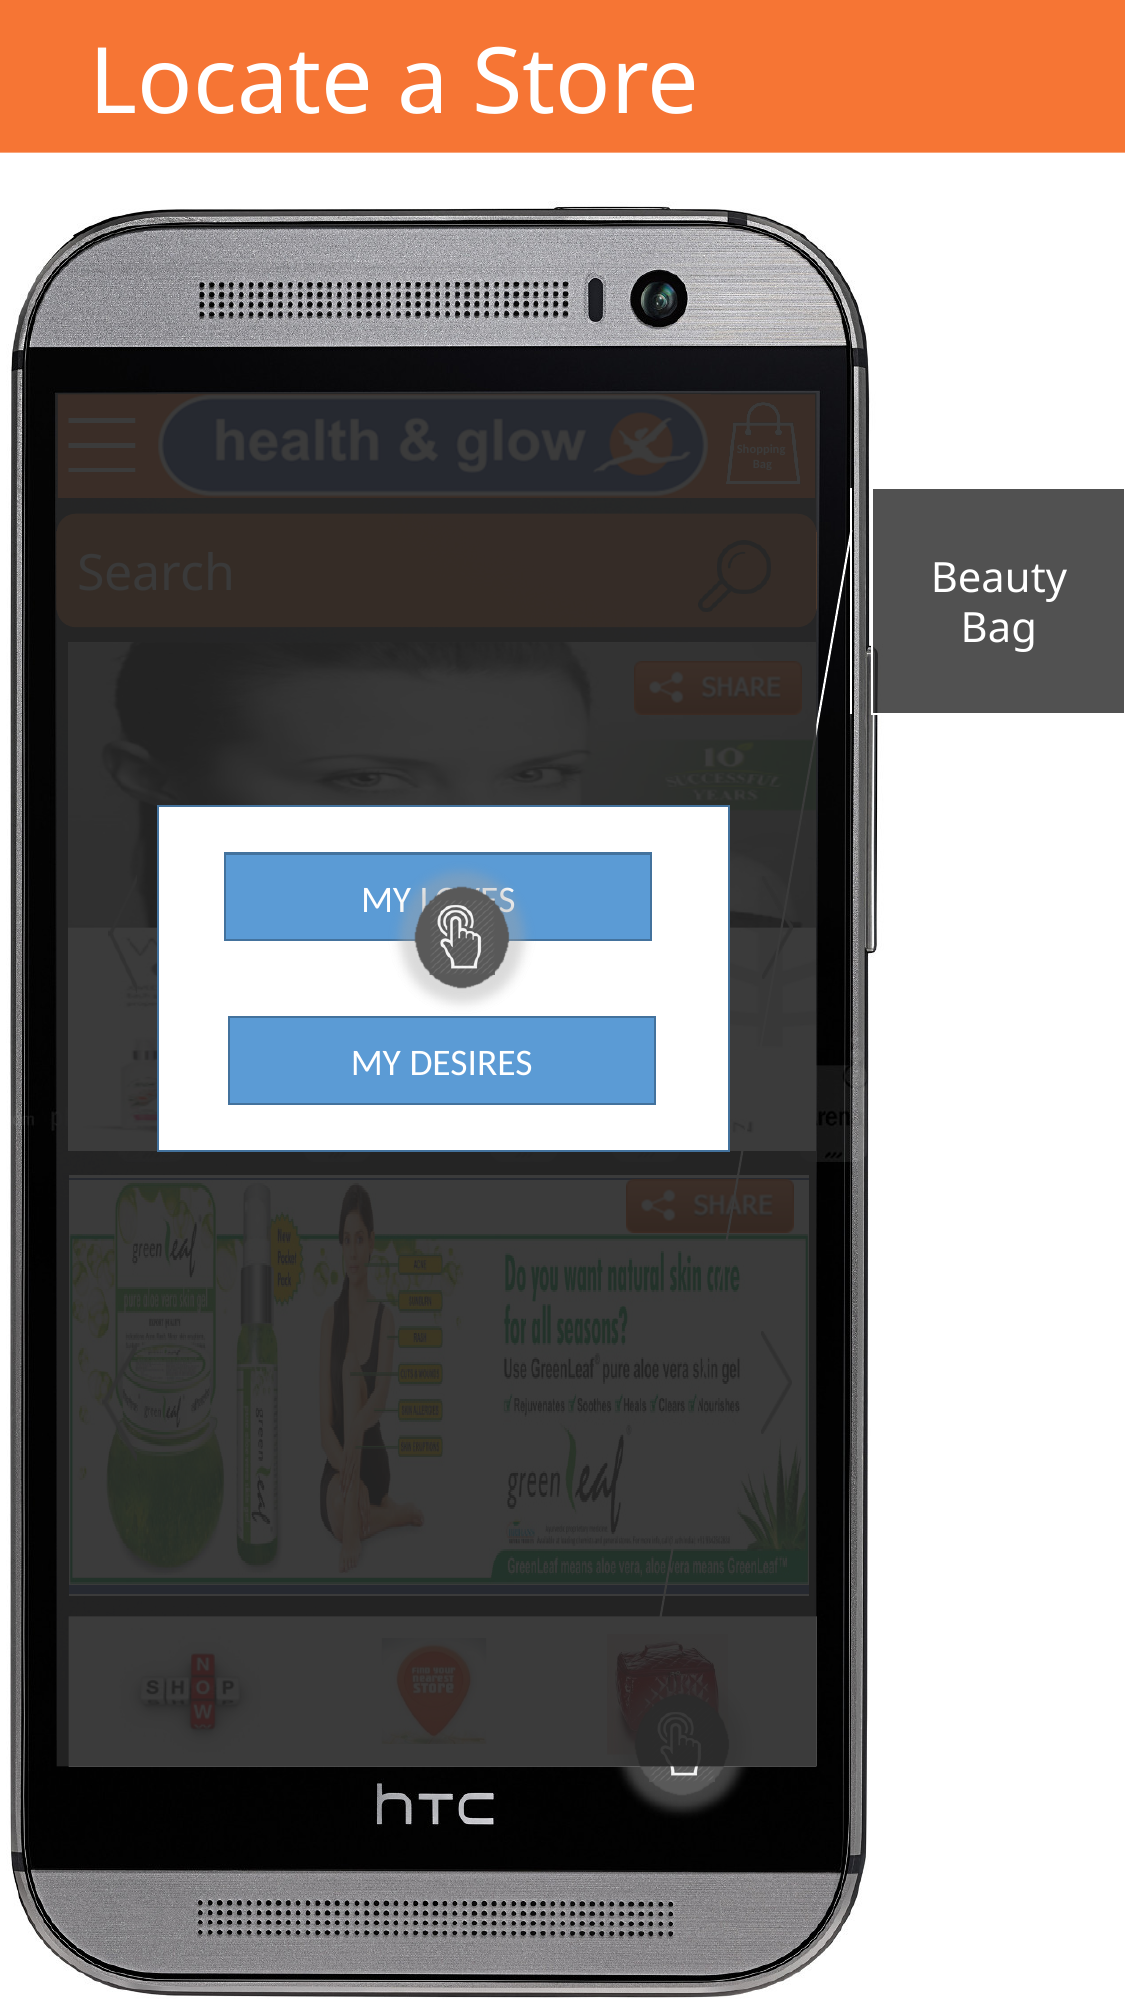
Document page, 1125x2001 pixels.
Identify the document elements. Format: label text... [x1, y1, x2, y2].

text_box Beauty Bag [884, 487, 1125, 715]
text_box Locate a Store [0, 0, 1125, 154]
picture [2, 199, 884, 2000]
